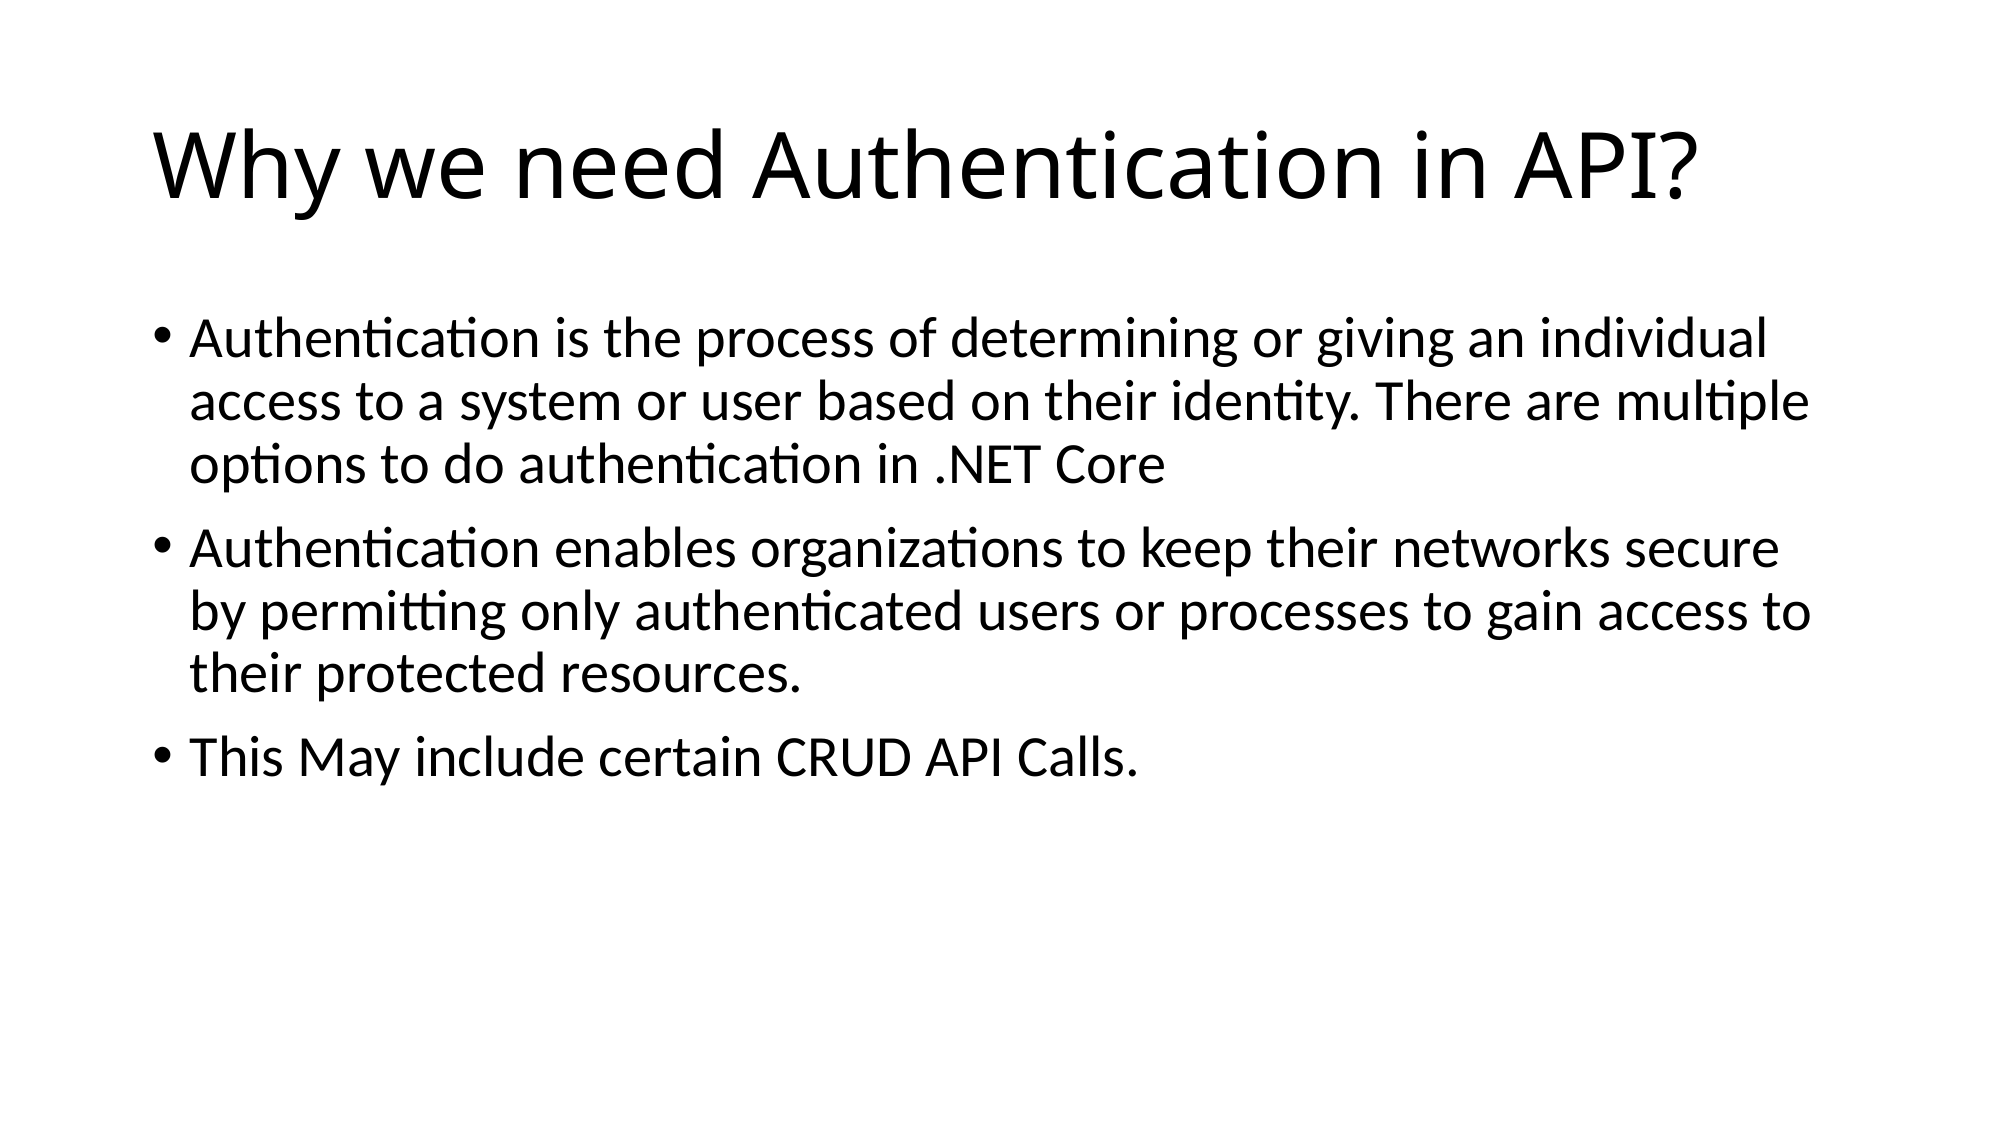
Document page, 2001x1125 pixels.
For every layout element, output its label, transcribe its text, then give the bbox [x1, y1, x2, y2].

title Why we need Authentication in API? [137, 59, 1863, 278]
list Authentication is the process of determining or giving an individual access to a system or user based on their identity. There are multiple options to do authentication in .NET Core Authentication enables organizations to keep their networks secure by permitting only authenticated users or processes to gain access to their protected resources. This May include certain CRUD API Calls. [137, 299, 1863, 1014]
